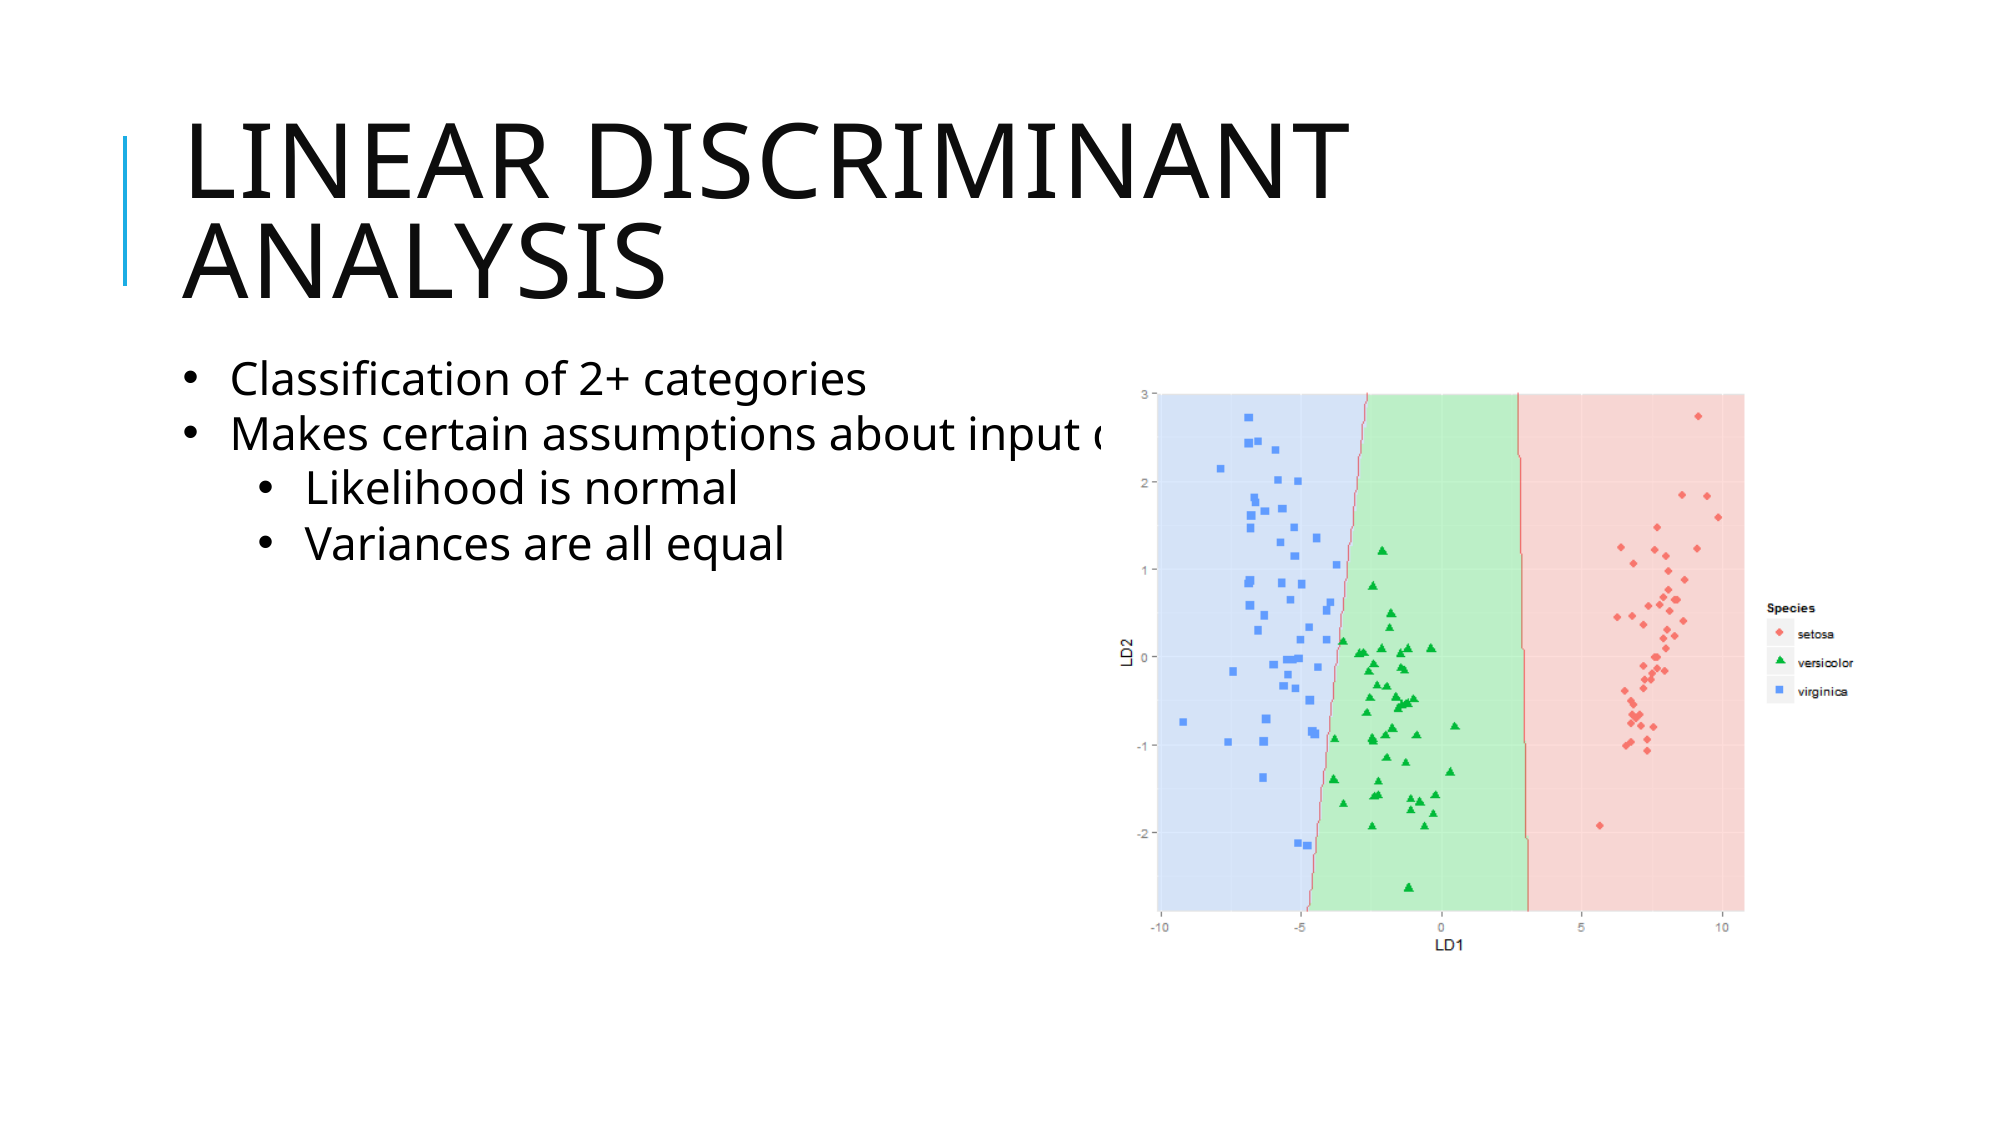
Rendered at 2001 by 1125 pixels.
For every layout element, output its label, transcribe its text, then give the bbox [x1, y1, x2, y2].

text_box Classification of 2+ categories Makes certain assumptions about input data Likelihood is normal Variances are all equal [167, 341, 1861, 687]
title Linear Discriminant Analysis [168, 96, 1763, 341]
picture [1101, 369, 1898, 968]
